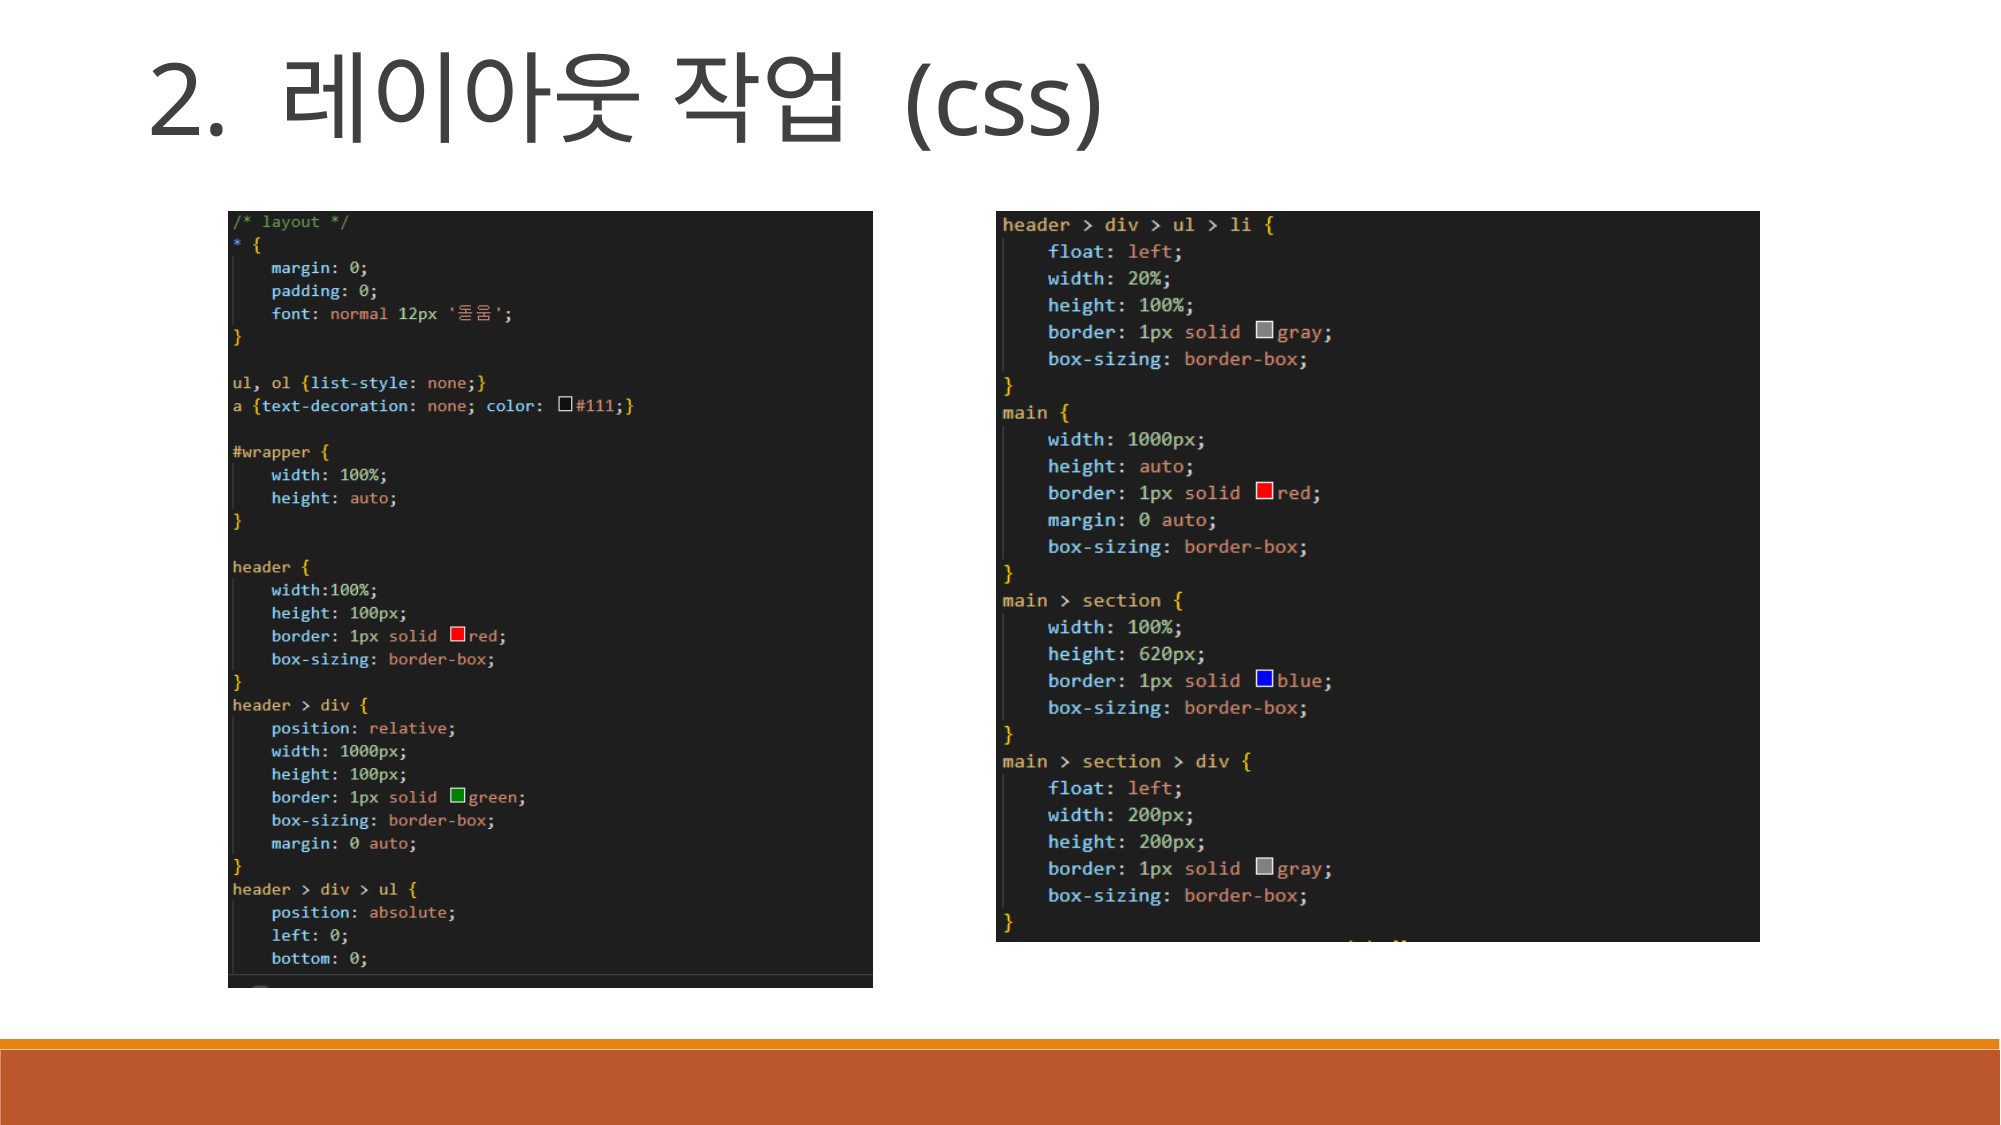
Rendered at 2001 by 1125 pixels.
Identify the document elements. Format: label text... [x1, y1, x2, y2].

title 2. 레이아웃 작업 (css) [132, 41, 1783, 164]
picture [995, 211, 1760, 942]
picture [227, 211, 873, 989]
